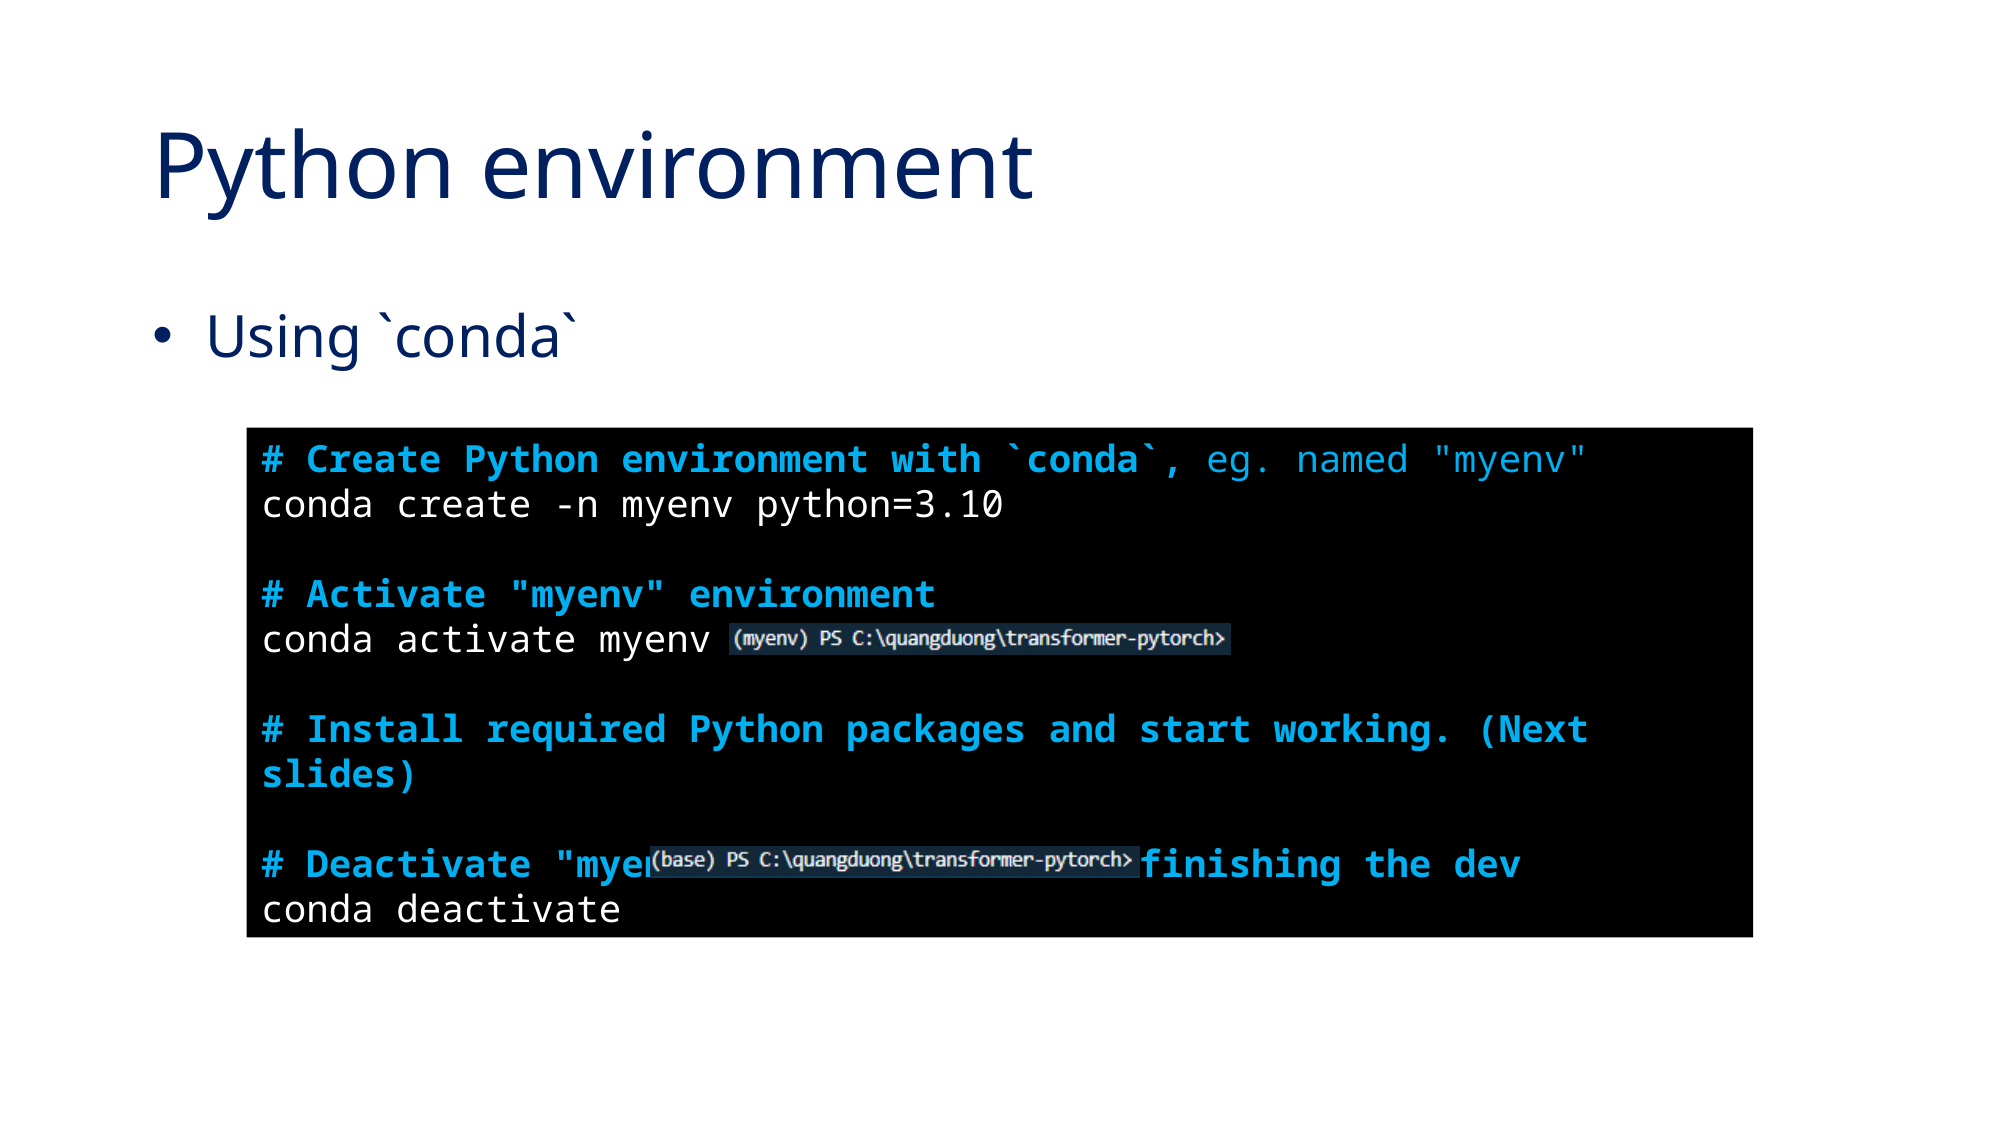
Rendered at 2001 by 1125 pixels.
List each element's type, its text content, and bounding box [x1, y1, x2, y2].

picture [650, 845, 1141, 878]
list Using `conda` [137, 299, 1863, 1107]
picture [728, 622, 1232, 656]
title Python environment [137, 59, 1863, 278]
text_box # Create Python environment with `conda`, eg. named "myenv" conda create -n myenv python=3.10 # Activate "myenv" environment conda activate myenv # Install required Python packages and start working. (Next slides) # Deactivate "myenv" environment after finishing the dev conda deactivate [246, 427, 1754, 938]
